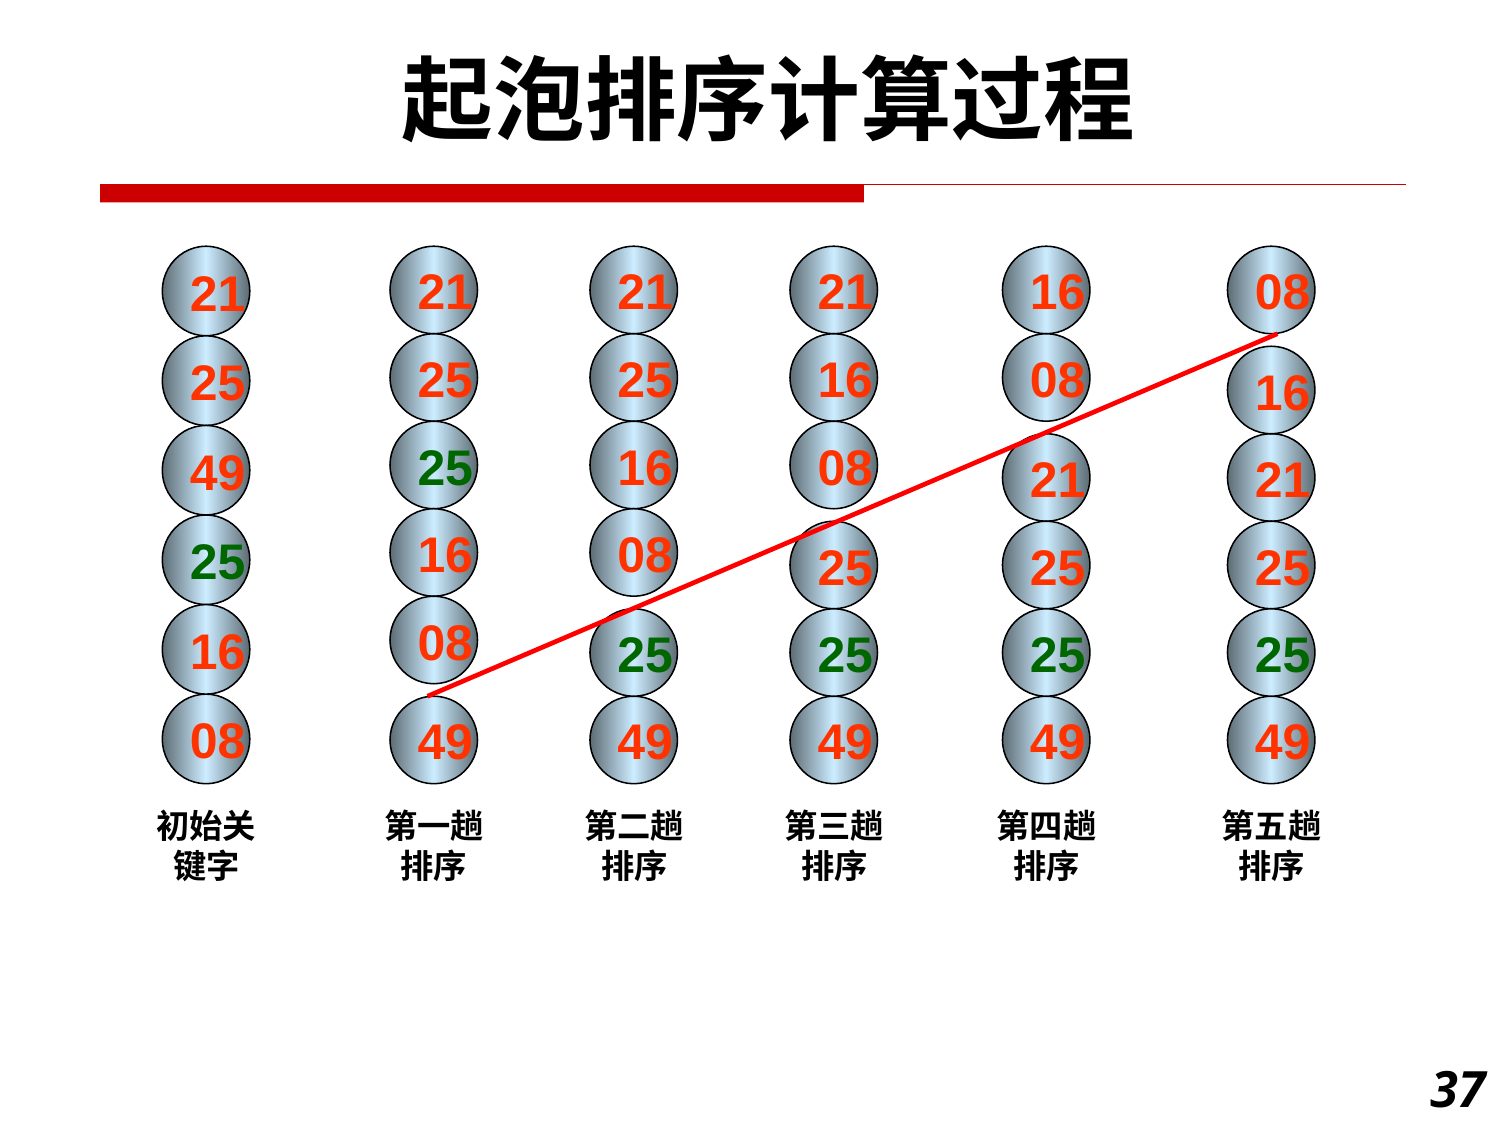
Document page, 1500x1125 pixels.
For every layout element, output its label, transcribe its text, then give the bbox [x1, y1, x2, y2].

text_box 25 [1002, 608, 1090, 697]
text_box 16 [789, 333, 878, 421]
text_box 25 [789, 521, 878, 609]
text_box 49 [1227, 696, 1315, 784]
text_box 49 [589, 696, 678, 784]
text_box [1054, 316, 1083, 334]
text_box 21 [390, 246, 478, 334]
text_box 16 [1227, 346, 1315, 434]
text_box 25 [390, 421, 478, 509]
text_box 21 [1002, 433, 1090, 521]
text_box 08 [1002, 333, 1090, 422]
text_box 21 [789, 246, 878, 334]
text_box [865, 258, 871, 265]
text_box 25 [1227, 608, 1315, 697]
text_box 16 [589, 421, 678, 509]
text_box 第一趟排序 [365, 797, 504, 893]
text_box 第二趟排序 [565, 797, 704, 893]
text_box 25 [1227, 521, 1315, 609]
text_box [162, 245, 251, 784]
text_box 第四趟排序 [977, 797, 1116, 893]
text_box [642, 315, 671, 334]
text_box 25 [1002, 521, 1090, 609]
text_box 08 [789, 421, 878, 509]
text_box 25 [589, 333, 678, 421]
text_box 25 [789, 608, 878, 697]
text_box 起泡排序计算过程 [75, 34, 1463, 160]
text_box 16 [1002, 246, 1090, 334]
text_box 21 [1227, 434, 1315, 521]
text_box 初始关键字 [137, 797, 276, 893]
text_box 16 [390, 508, 478, 596]
text_box 08 [1227, 246, 1315, 334]
text_box 第三趟排序 [765, 797, 904, 893]
text_box 08 [589, 508, 678, 597]
text_box 08 [390, 596, 478, 684]
text_box [665, 258, 671, 265]
text_box 第五趟排序 [1202, 797, 1341, 893]
text_box [1279, 316, 1308, 334]
text_box 21 [589, 246, 678, 334]
text_box 49 [789, 696, 878, 784]
text_box [842, 315, 871, 334]
text_box 37 [1400, 1049, 1500, 1125]
text_box 25 [390, 333, 478, 421]
text_box 49 [390, 696, 478, 784]
text_box 49 [1002, 696, 1090, 784]
text_box 25 [589, 608, 678, 697]
